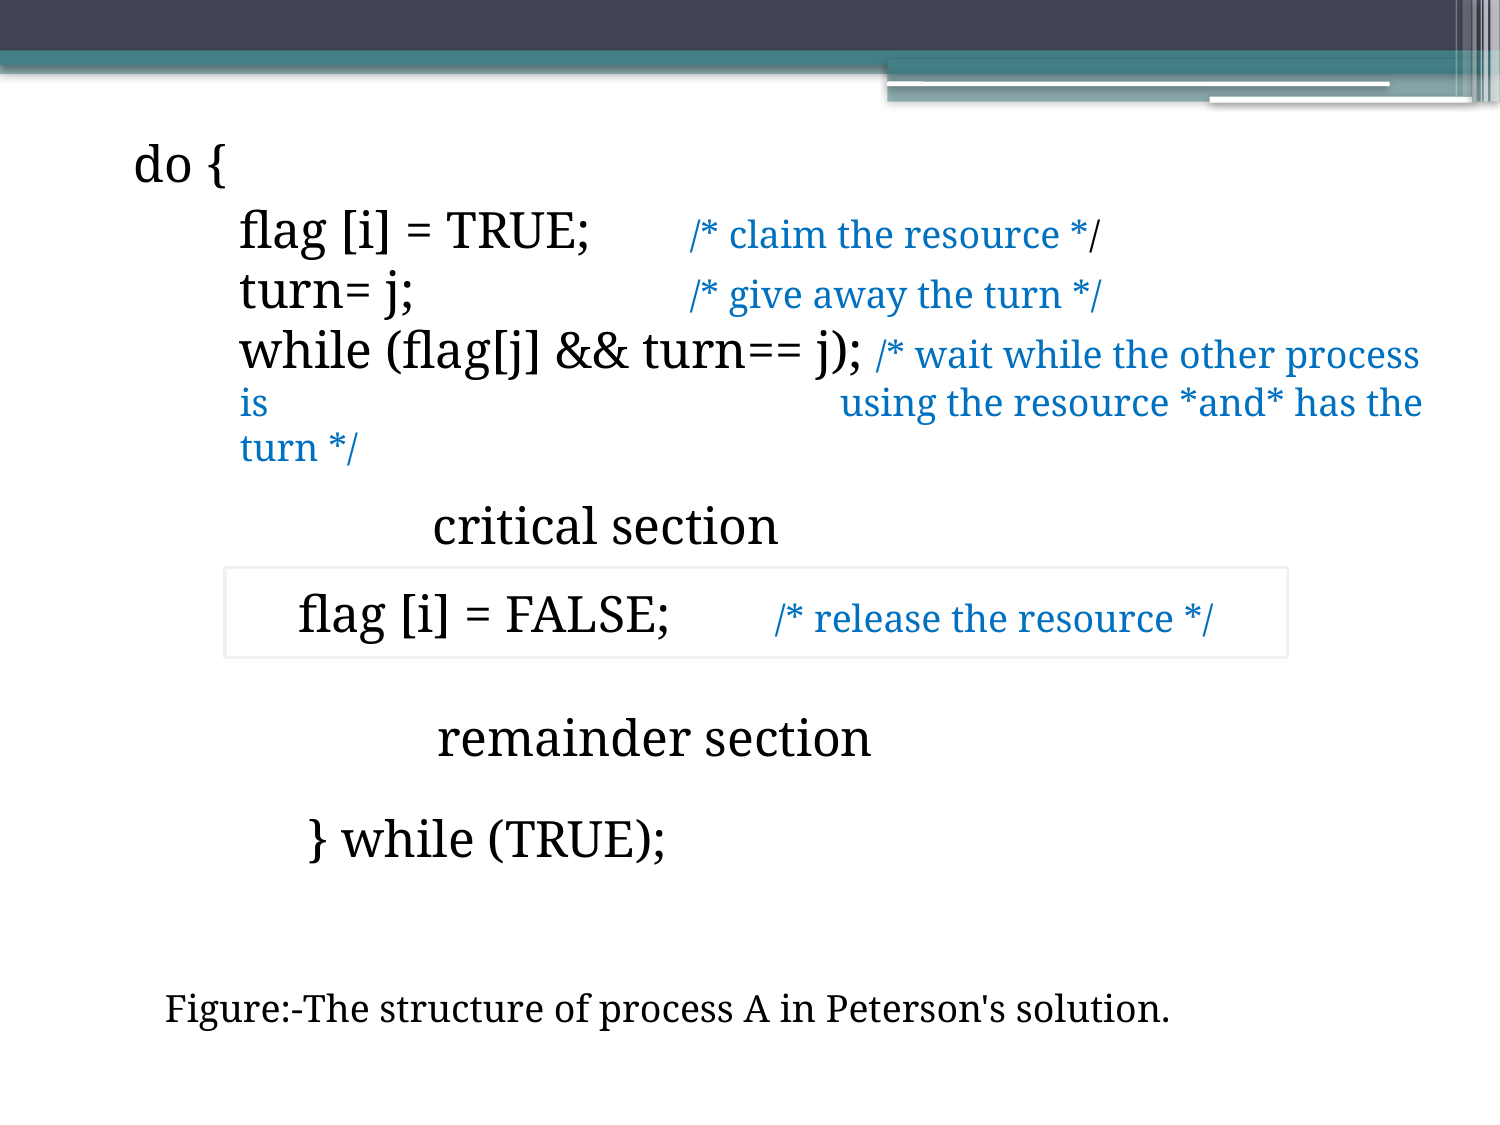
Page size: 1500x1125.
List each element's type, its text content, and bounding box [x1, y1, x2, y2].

text_box remainder section [422, 699, 889, 774]
text_box Figure:-The structure of process A in Peterson's solution. [150, 977, 1325, 1038]
text_box flag [i] = TRUE; /* claim the resource */ turn= j; /* give away the turn */ while (flag[j] && turn== j); /* wait while the other process is using the resource *and* has the turn */ [225, 205, 1463, 463]
list critical section [399, 487, 834, 567]
text_box flag [i] = FALSE; /* release the resource */ [224, 567, 1288, 658]
text_box do { [118, 124, 682, 200]
text_box } while (TRUE); [292, 800, 682, 876]
